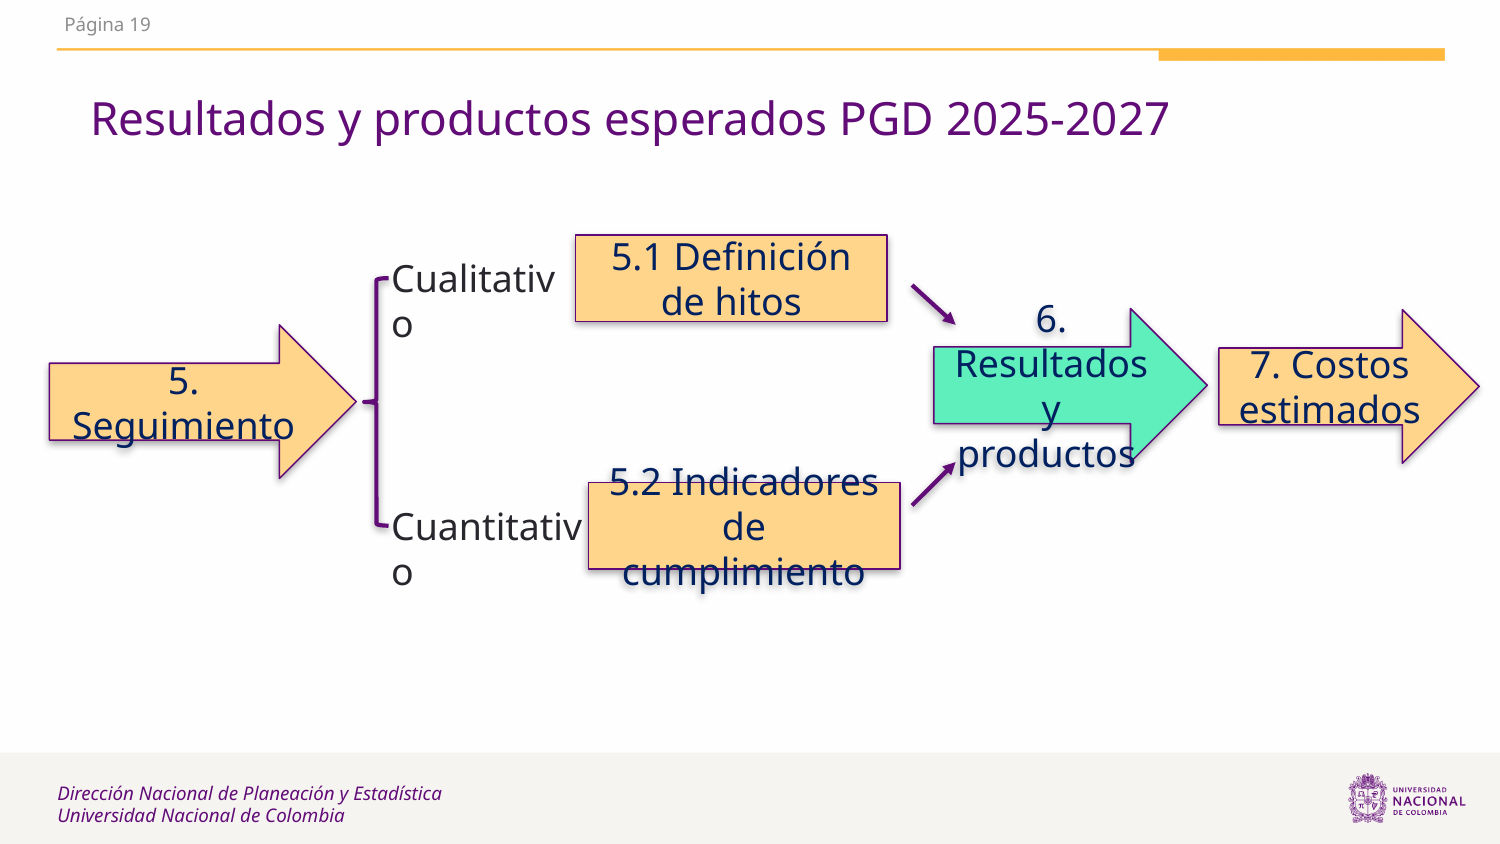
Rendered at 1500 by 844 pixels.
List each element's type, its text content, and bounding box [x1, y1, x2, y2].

text_box 5.1 Definición de hitos [575, 234, 888, 322]
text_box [911, 461, 956, 506]
picture [0, 0, 1500, 844]
text_box 6. Resultados y productos [933, 307, 1208, 463]
slide_number Página 19 [49, 2, 400, 48]
text_box Cualitativo [376, 247, 576, 353]
text_box 5.2 Indicadores de cumplimiento [588, 482, 901, 570]
text_box Dirección Nacional de Planeación y Estadística Universidad Nacional de Colombia [42, 774, 554, 835]
text_box [362, 277, 389, 526]
text_box Cuantitativo [376, 495, 618, 600]
title Resultados y productos esperados PGD 2025-2027 [75, 60, 1425, 175]
text_box 7. Costos estimados [1218, 308, 1480, 464]
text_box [911, 284, 956, 326]
text_box 5. Seguimiento [48, 324, 357, 480]
